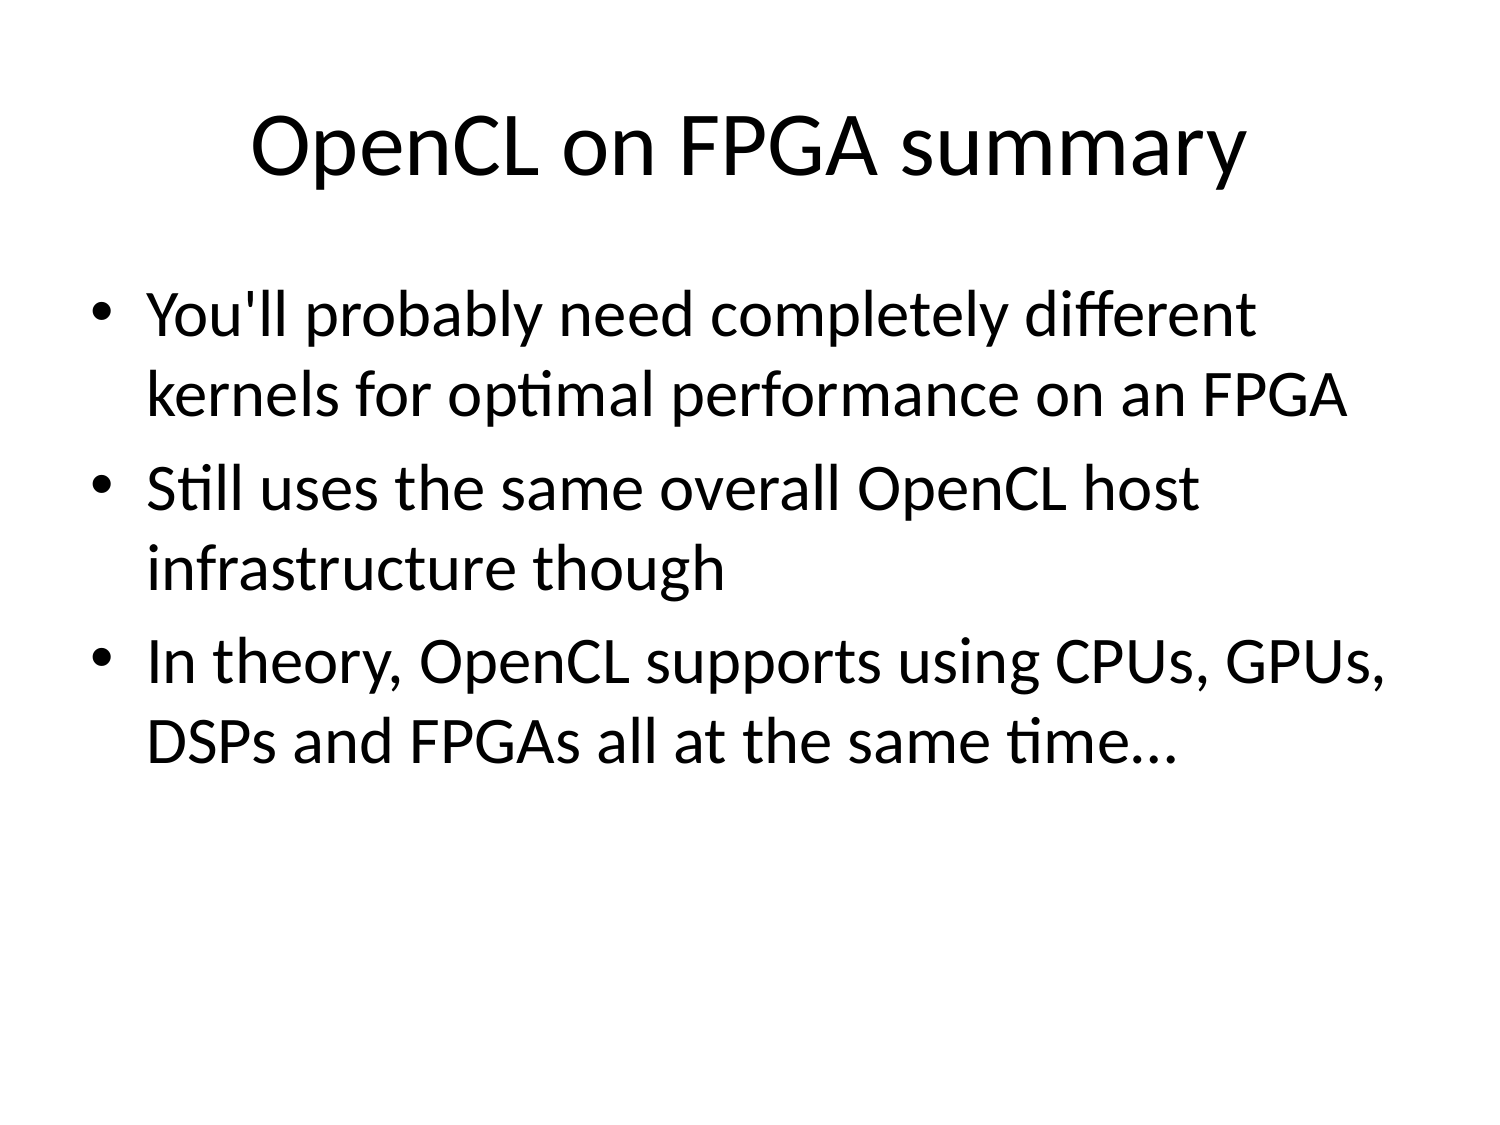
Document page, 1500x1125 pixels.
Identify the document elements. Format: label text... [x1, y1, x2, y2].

title OpenCL on FPGA summary [75, 45, 1425, 233]
list You'll probably need completely different kernels for optimal performance on an FPGA Still uses the same overall OpenCL host infrastructure though In theory, OpenCL supports using CPUs, GPUs, DSPs and FPGAs all at the same time… [75, 262, 1425, 1005]
